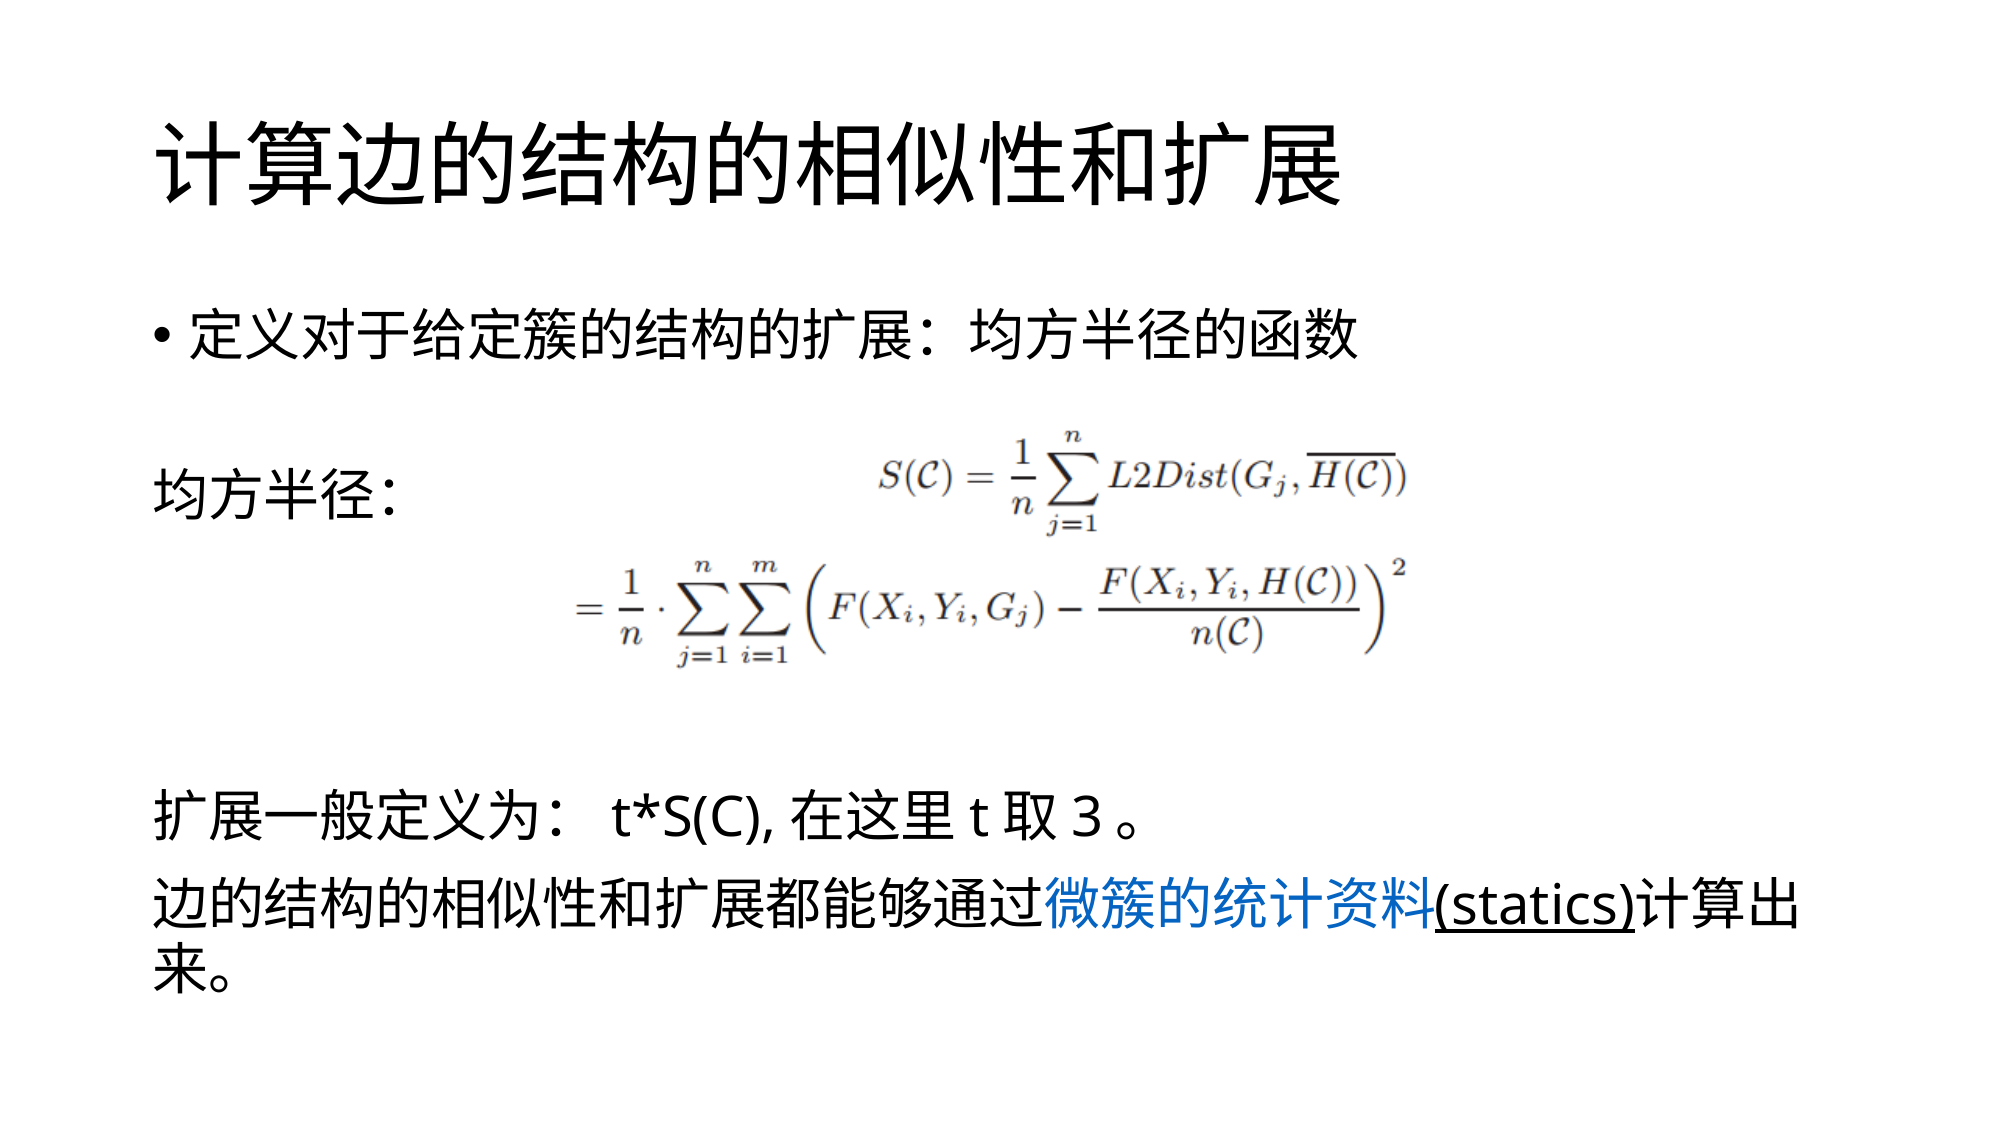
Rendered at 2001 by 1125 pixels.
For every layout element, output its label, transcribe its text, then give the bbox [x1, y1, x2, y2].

picture [563, 428, 1441, 696]
list 定义对于给定簇的结构的扩展：均方半径的函数 均方半径： 扩展一般定义为：t*S(C),在这里t取3。 边的结构的相似性和扩展都能够通过微簇的统计资料(statics)计算出来。 [137, 299, 1863, 1014]
title 计算边的结构的相似性和扩展 [137, 59, 1863, 278]
